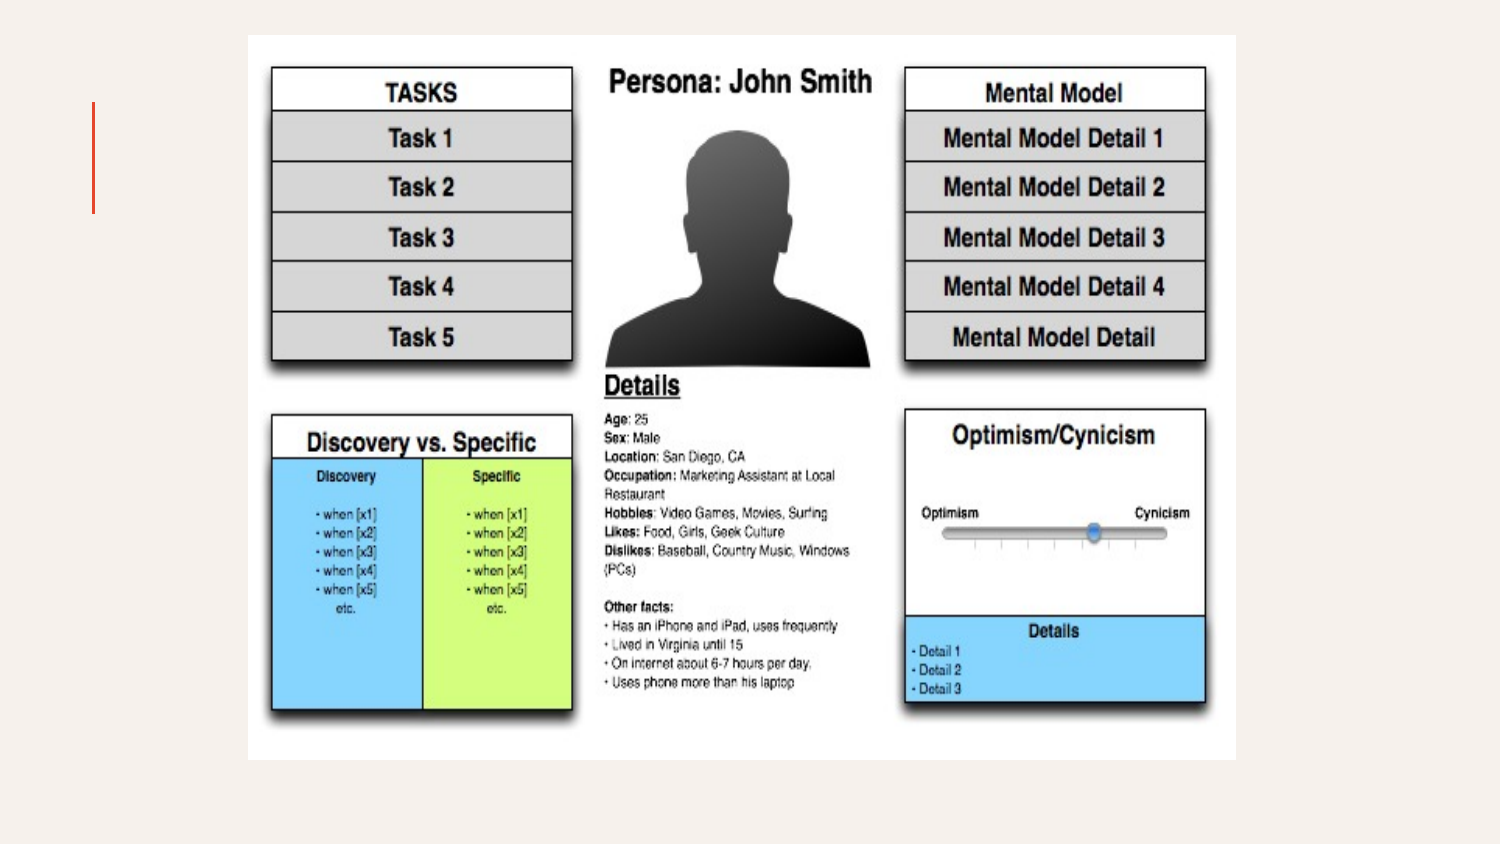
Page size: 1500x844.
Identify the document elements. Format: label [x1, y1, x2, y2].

picture [248, 34, 1237, 761]
